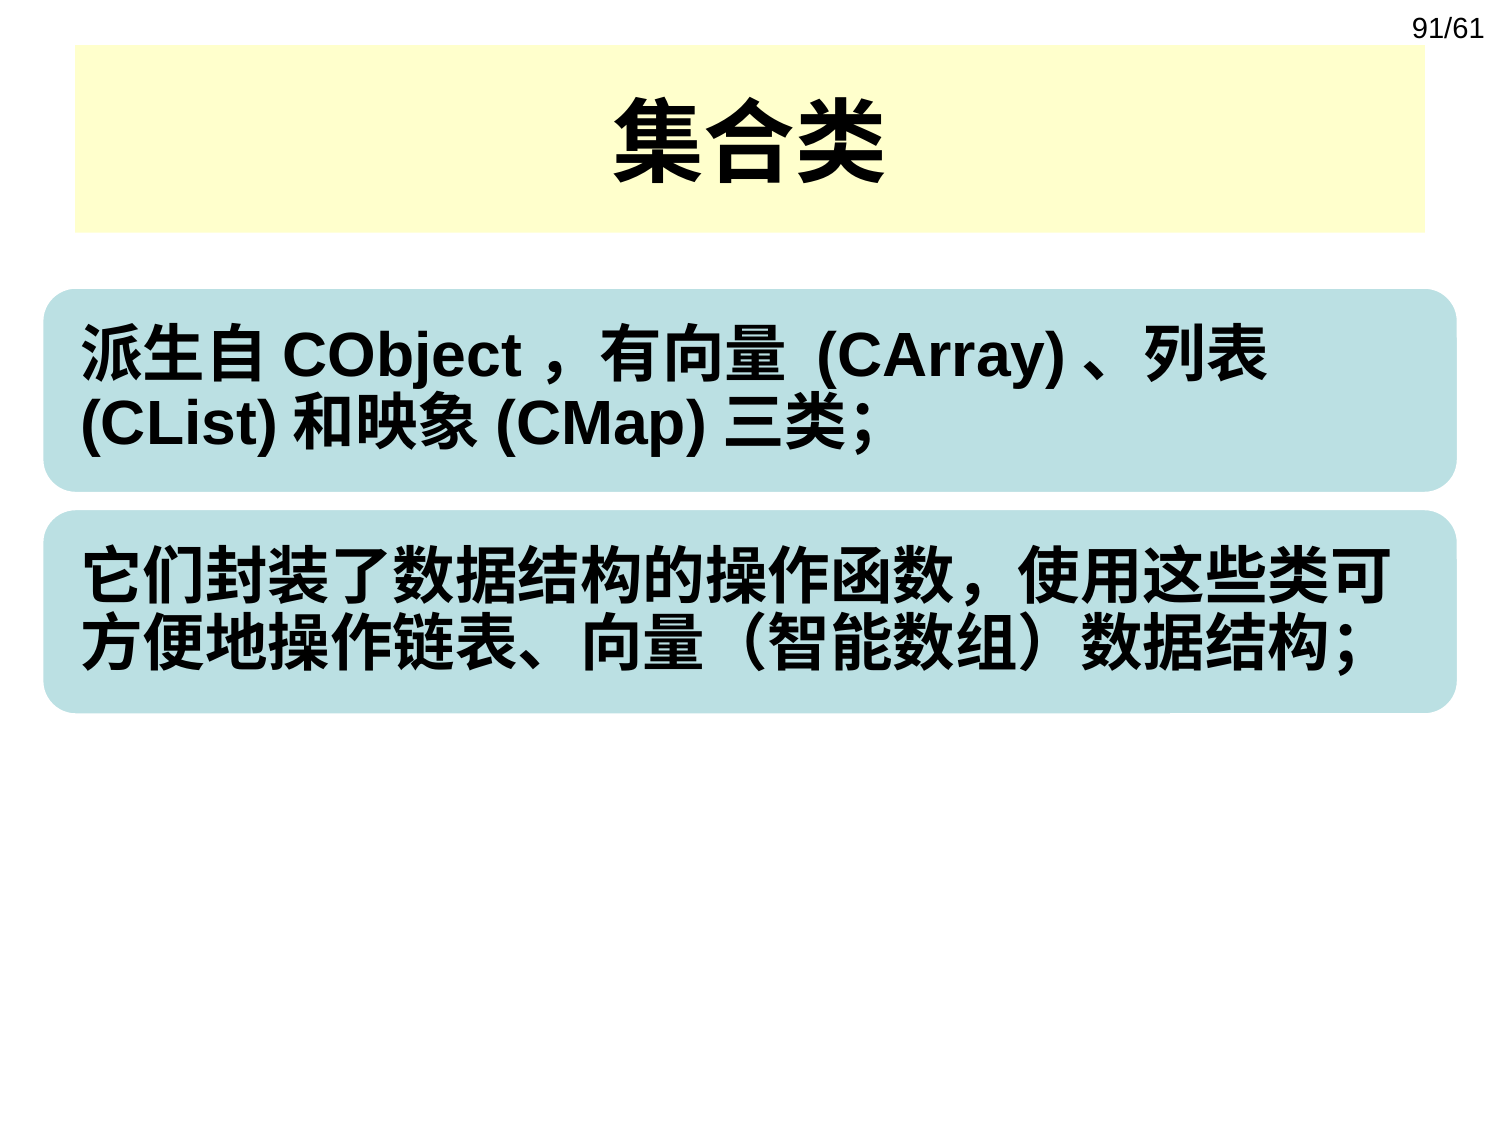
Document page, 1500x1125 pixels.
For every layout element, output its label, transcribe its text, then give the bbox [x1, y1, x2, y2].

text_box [41, 262, 1460, 740]
slide_number 91/61 [1364, 1, 1500, 80]
title 集合类 [75, 45, 1425, 233]
